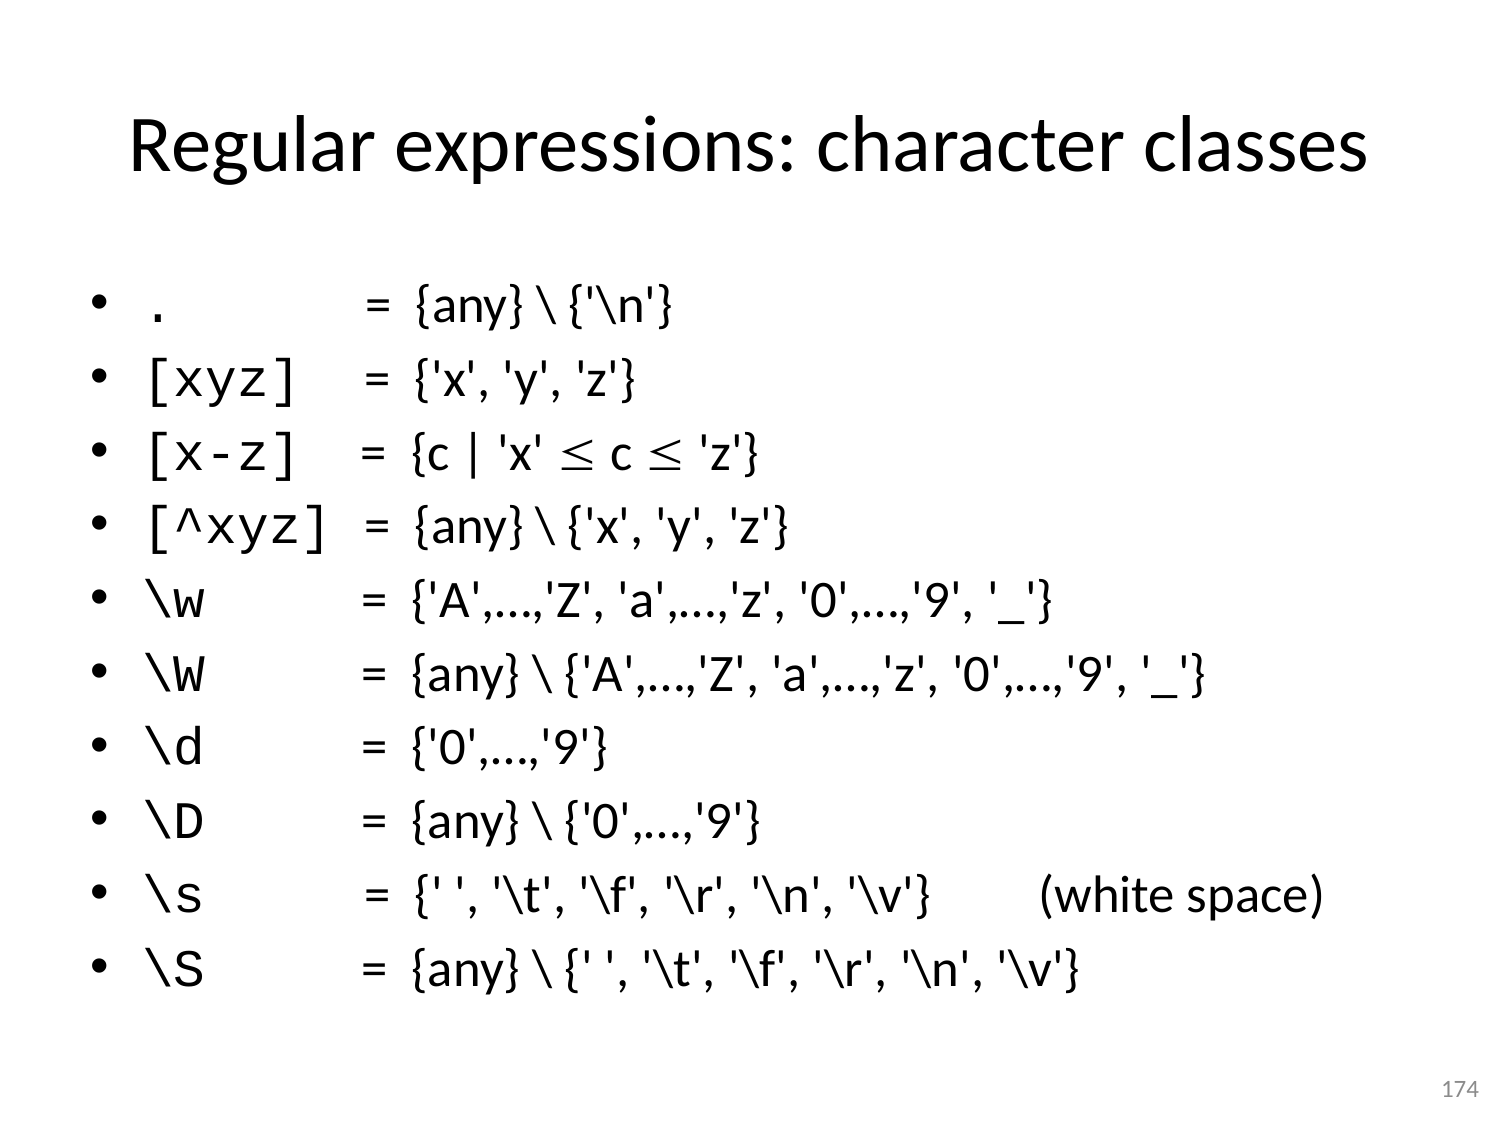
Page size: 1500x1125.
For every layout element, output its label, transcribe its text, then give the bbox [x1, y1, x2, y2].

slide_number 174 [1144, 1057, 1495, 1118]
title Regular expressions: character classes [75, 45, 1425, 233]
list . = {any} \ {'\n'} [xyz] = {'x', 'y', 'z'} [x-z] = {c | 'x'  c  'z'} [^xyz] = {any} \ {'x', 'y', 'z'} \w = {'A',…,'Z', 'a',…,'z', '0',…,'9', '_'} \W = {any} \ {'A',…,'Z', 'a',…,'z', '0',…,'9', '_'} \d = {'0',…,'9'} \D = {any} \ {'0',…,'9'} \s = {' ', '\t', '\f', '\r', '\n', '\v'} (white space) \S = {any} \ {' ', '\t', '\f', '\r', '\n', '\v'} [75, 262, 1425, 1005]
